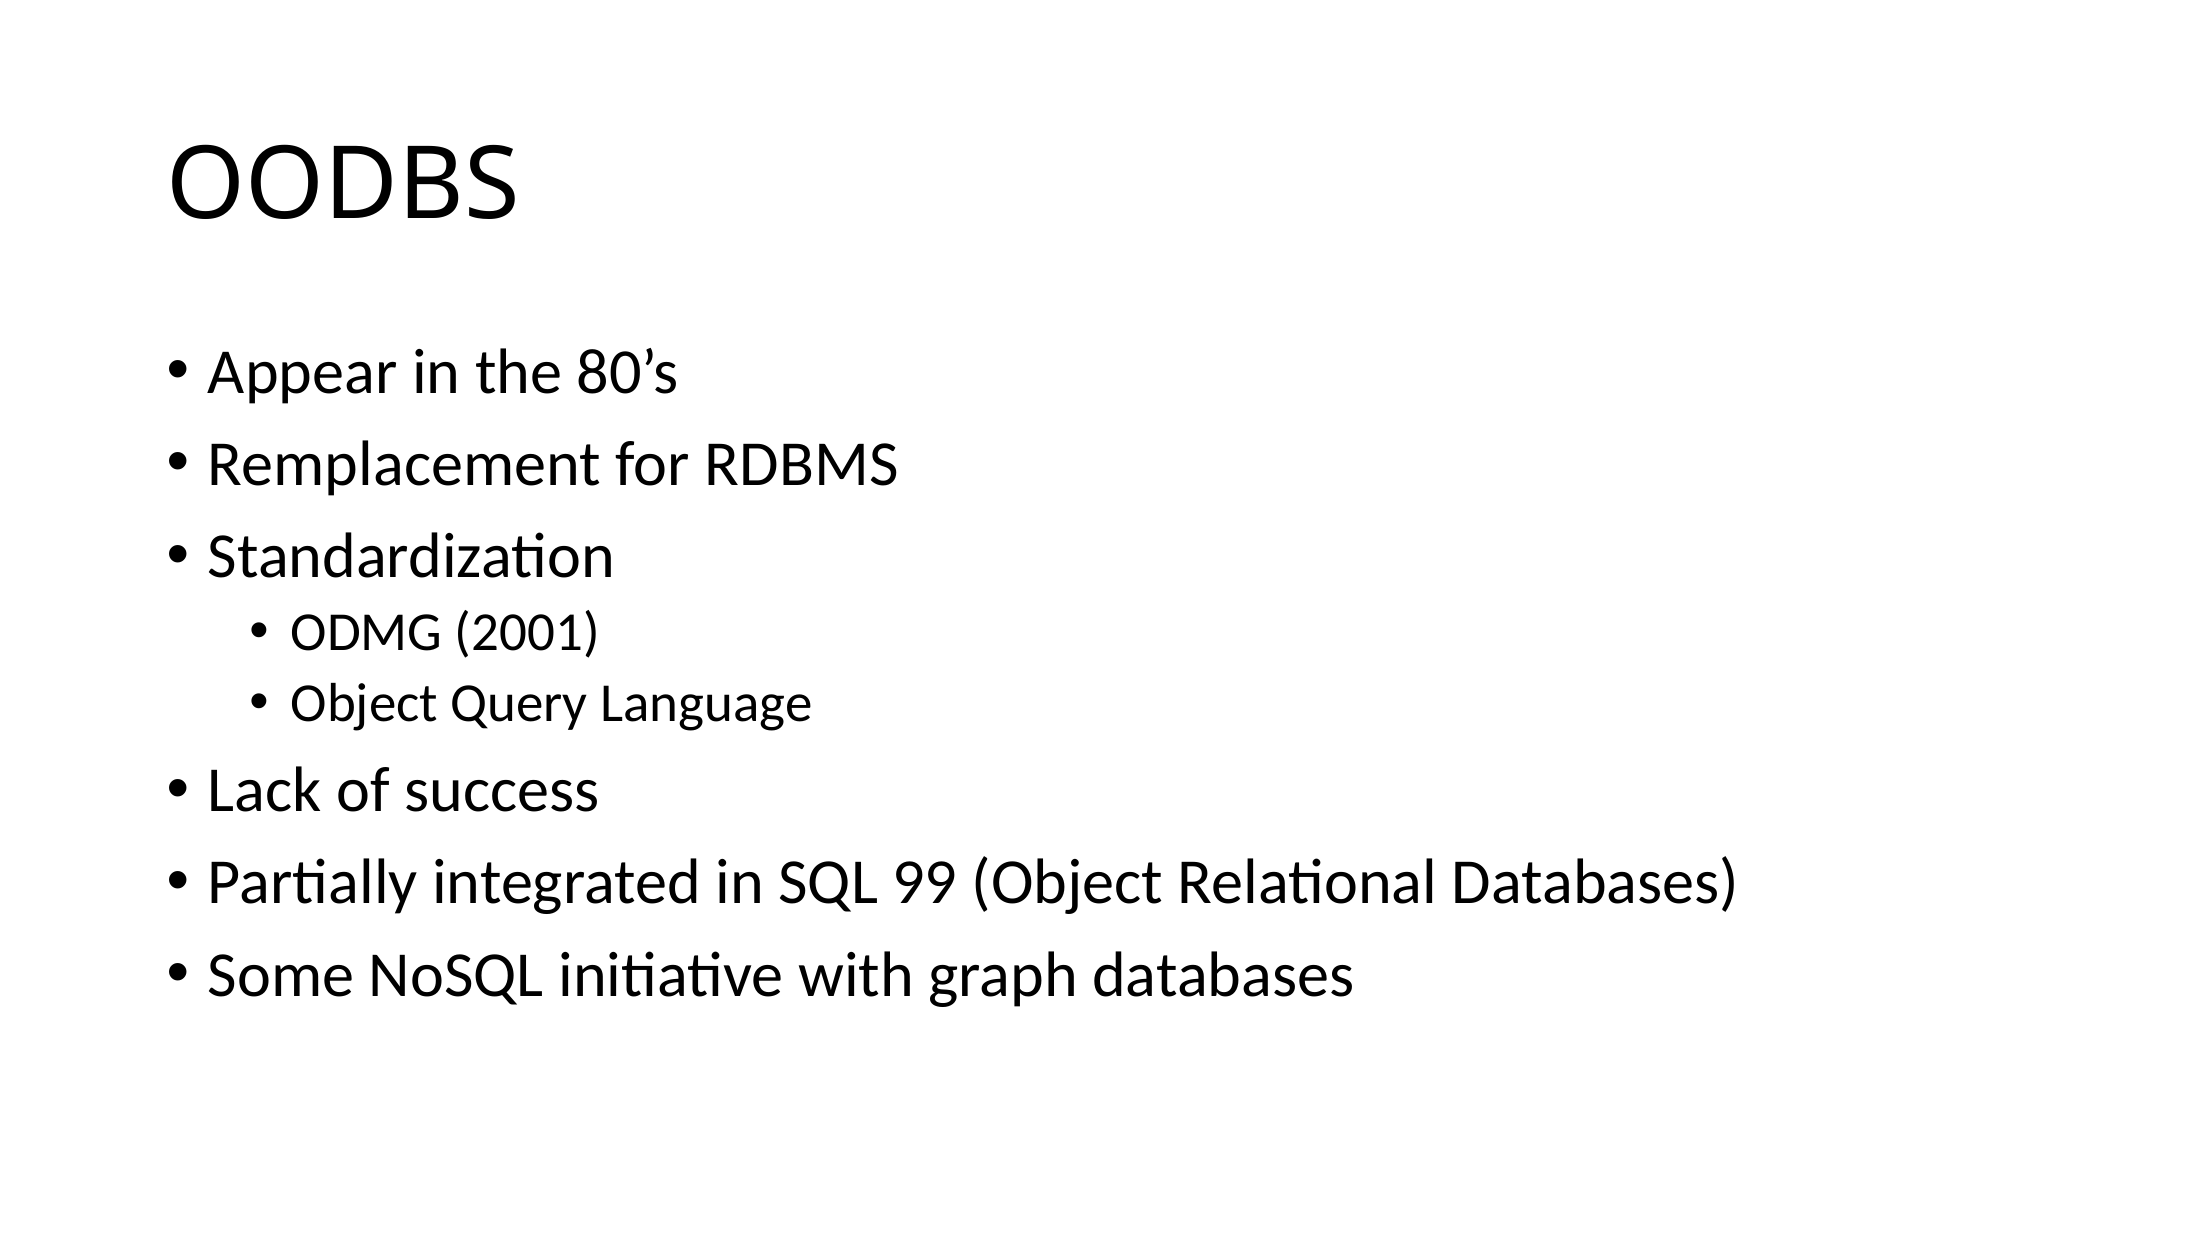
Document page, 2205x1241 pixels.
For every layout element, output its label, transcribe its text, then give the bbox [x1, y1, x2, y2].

title OODBS [151, 66, 2054, 306]
list Appear in the 80’s Remplacement for RDBMS Standardization ODMG (2001) Object Query Language Lack of success Partially integrated in SQL 99 (Object Relational Databases) Some NoSQL initiative with graph databases [151, 330, 2054, 1117]
